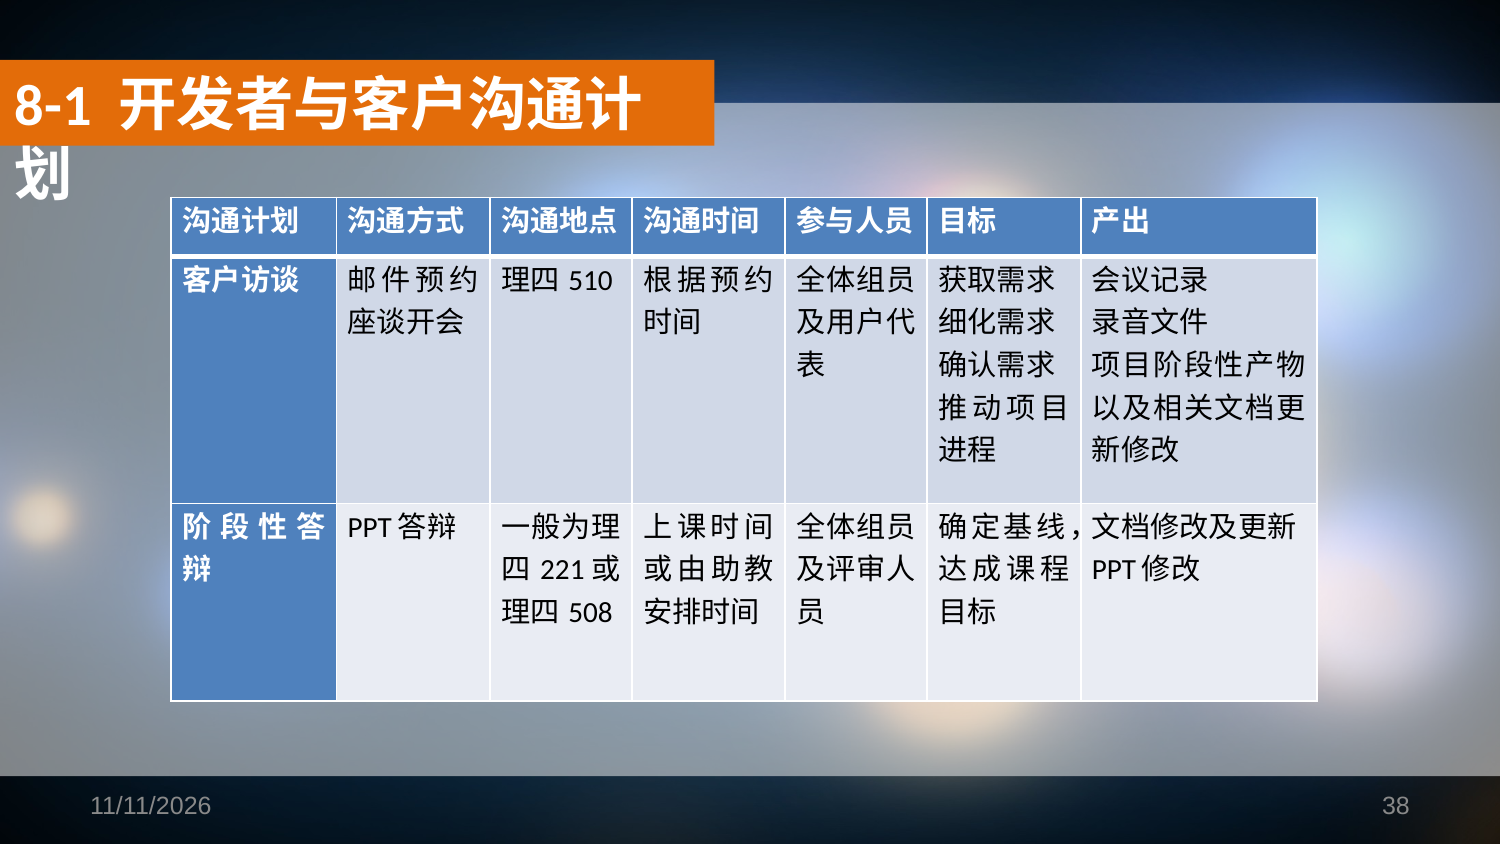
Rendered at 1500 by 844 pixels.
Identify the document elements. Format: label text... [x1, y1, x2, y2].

table_cell 会议记录 录音文件 项目阶段性产物以及相关文档更新修改 [1082, 259, 1316, 503]
table_header 参与人员 [786, 198, 926, 254]
table_cell 客户访谈 [172, 259, 336, 503]
table_cell 确定基线，达成课程目标 [928, 504, 1080, 700]
table_header 沟通时间 [633, 198, 784, 254]
table_cell 一般为理四221或理四508 [491, 504, 631, 700]
table_cell 获取需求 细化需求 确认需求 推动项目进程 [928, 259, 1080, 503]
table_header 目标 [928, 198, 1080, 254]
table_cell 理四510 [491, 259, 631, 503]
table_header 沟通地点 [491, 198, 631, 254]
table_cell 根据预约时间 [633, 259, 784, 503]
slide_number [74, 781, 426, 828]
picture [0, 0, 1500, 102]
table_cell 全体组员及用户代表 [786, 259, 926, 503]
table_cell 邮件预约座谈开会 [337, 259, 489, 503]
picture [0, 777, 1500, 844]
table_header 沟通方式 [337, 198, 489, 254]
table_cell 上课时间或由助教安排时间 [633, 504, 784, 700]
table_cell 阶段性答辩 [172, 504, 336, 700]
table_cell 文档修改及更新 PPT修改 [1082, 504, 1316, 700]
table_header 沟通计划 [172, 198, 336, 254]
slide_number 38 [1074, 781, 1426, 828]
table_cell PPT答辩 [337, 504, 489, 700]
table_header 产出 [1082, 198, 1316, 254]
text_box 8-1 开发者与客户沟通计划 [0, 59, 715, 215]
text_box [0, 102, 1500, 777]
table_cell 全体组员及评审人员 [786, 504, 926, 700]
